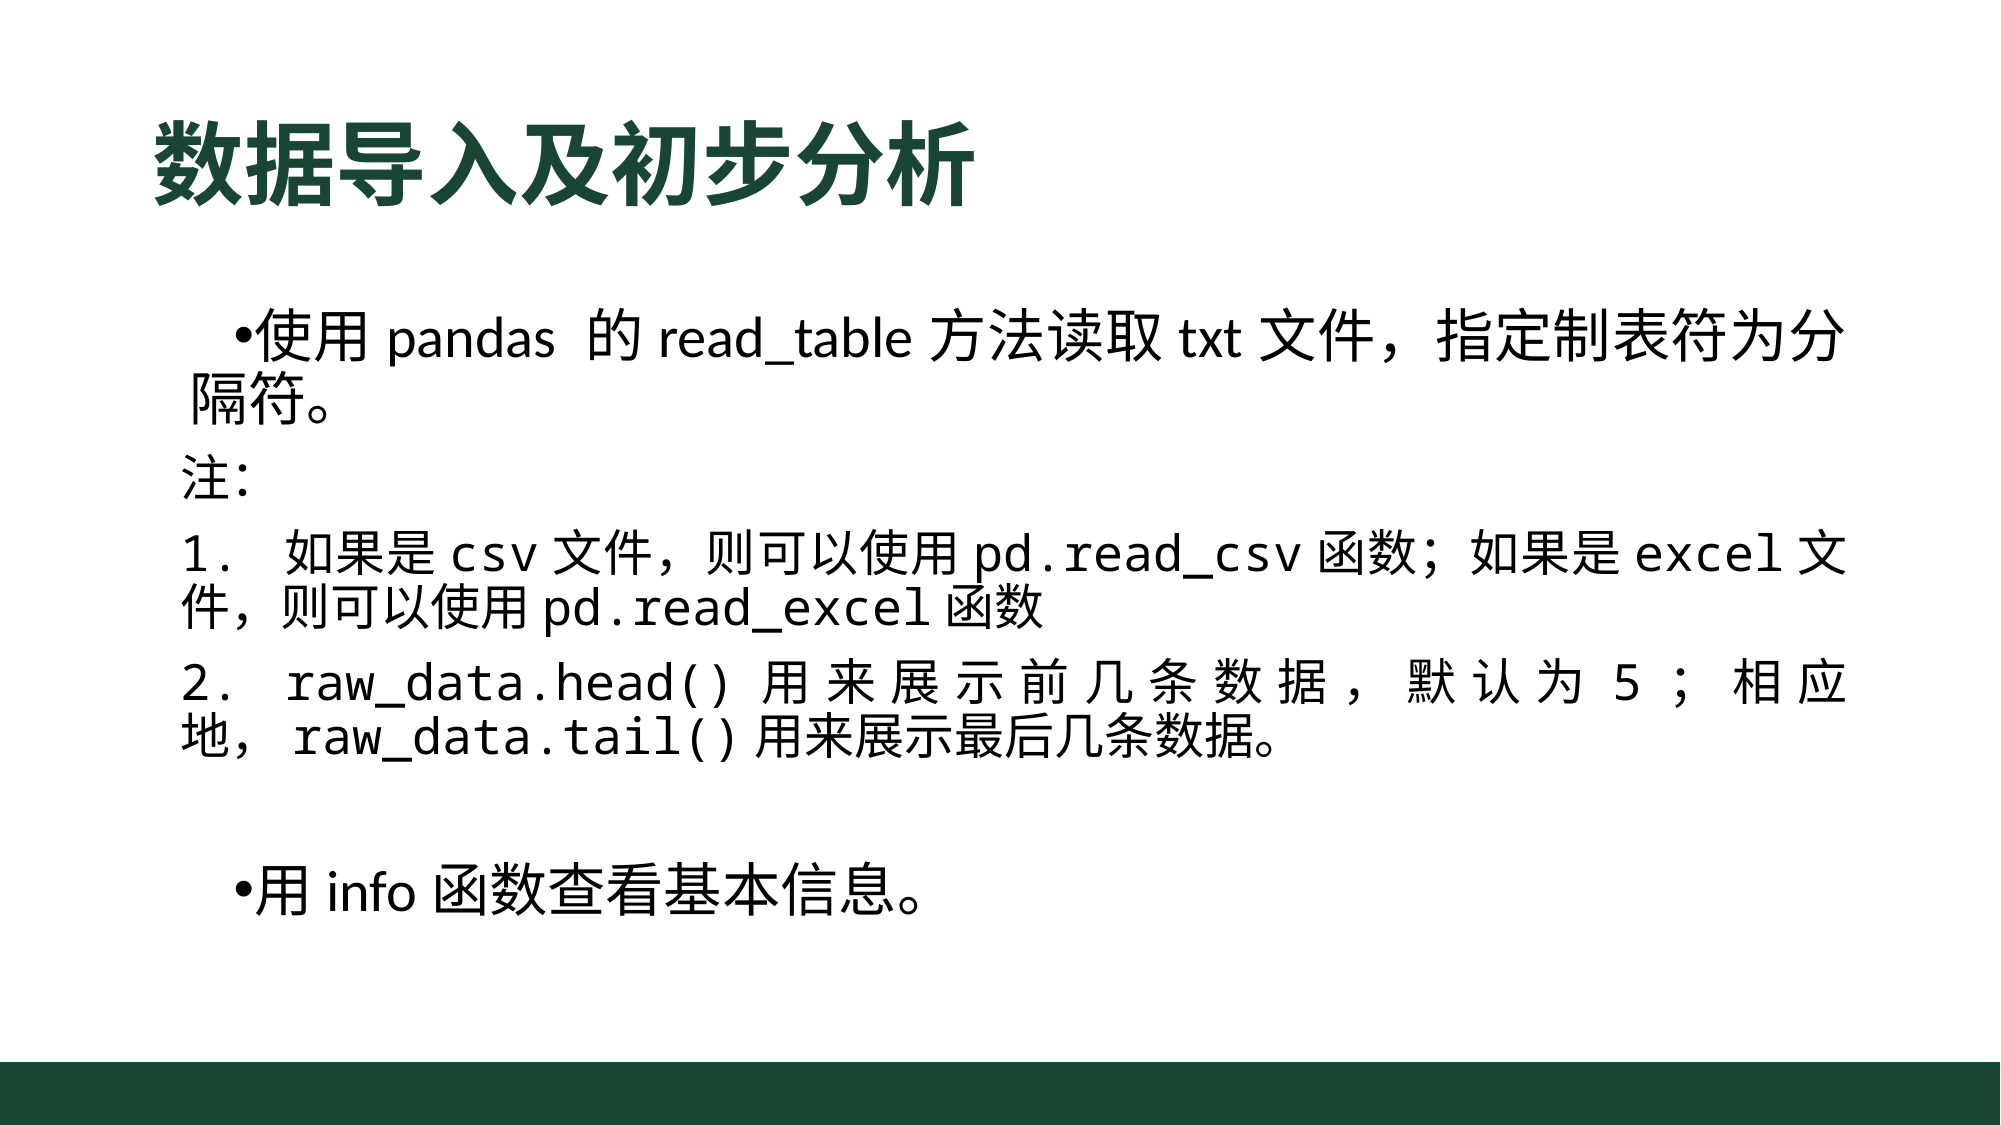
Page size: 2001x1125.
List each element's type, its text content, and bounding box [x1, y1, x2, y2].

list 使用pandas 的read_table方法读取txt文件，指定制表符为分隔符。 注： 1. 如果是csv文件，则可以使用pd.read_csv函数；如果是excel文件，则可以使用pd.read_excel函数 2. raw_data.head()用来展示前几条数据，默认为5；相应地，raw_data.tail()用来展示最后几条数据。 用info函数查看基本信息。 [137, 299, 1863, 1014]
title 数据导入及初步分析 [137, 59, 1863, 278]
